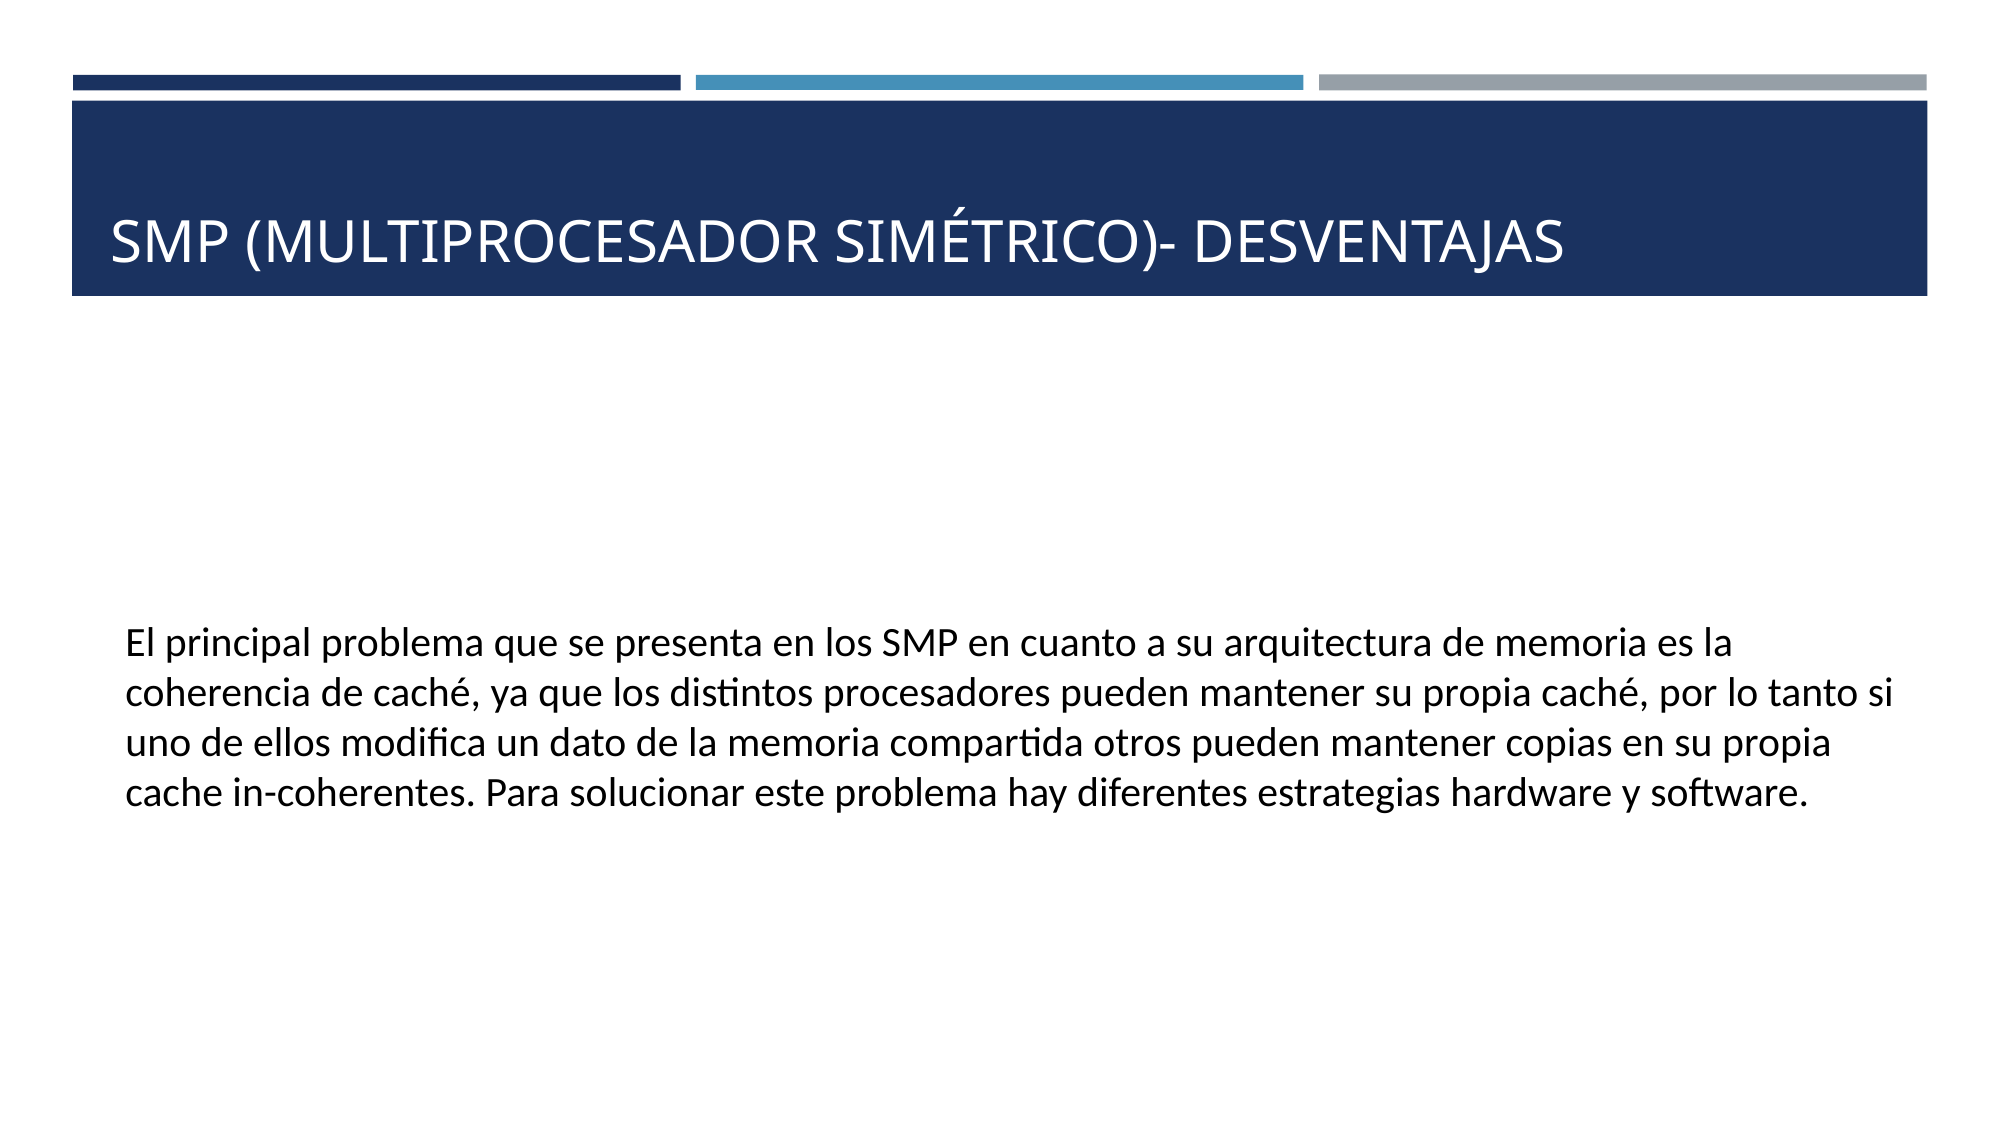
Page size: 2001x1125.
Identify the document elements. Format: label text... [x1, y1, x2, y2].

text_box El principal problema que se presenta en los SMP en cuanto a su arquitectura de memoria es la coherencia de caché, ya que los distintos procesadores pueden mantener su propia caché, por lo tanto si uno de ellos modiﬁca un dato de la memoria compartida otros pueden mantener copias en su propia cache in-coherentes. Para solucionar este problema hay diferentes estrategias hardware y software. [110, 607, 1920, 961]
title SMP (MULTIPROCESADOR SIMÉTRICO)- DESVENTAJAS [95, 115, 1905, 282]
